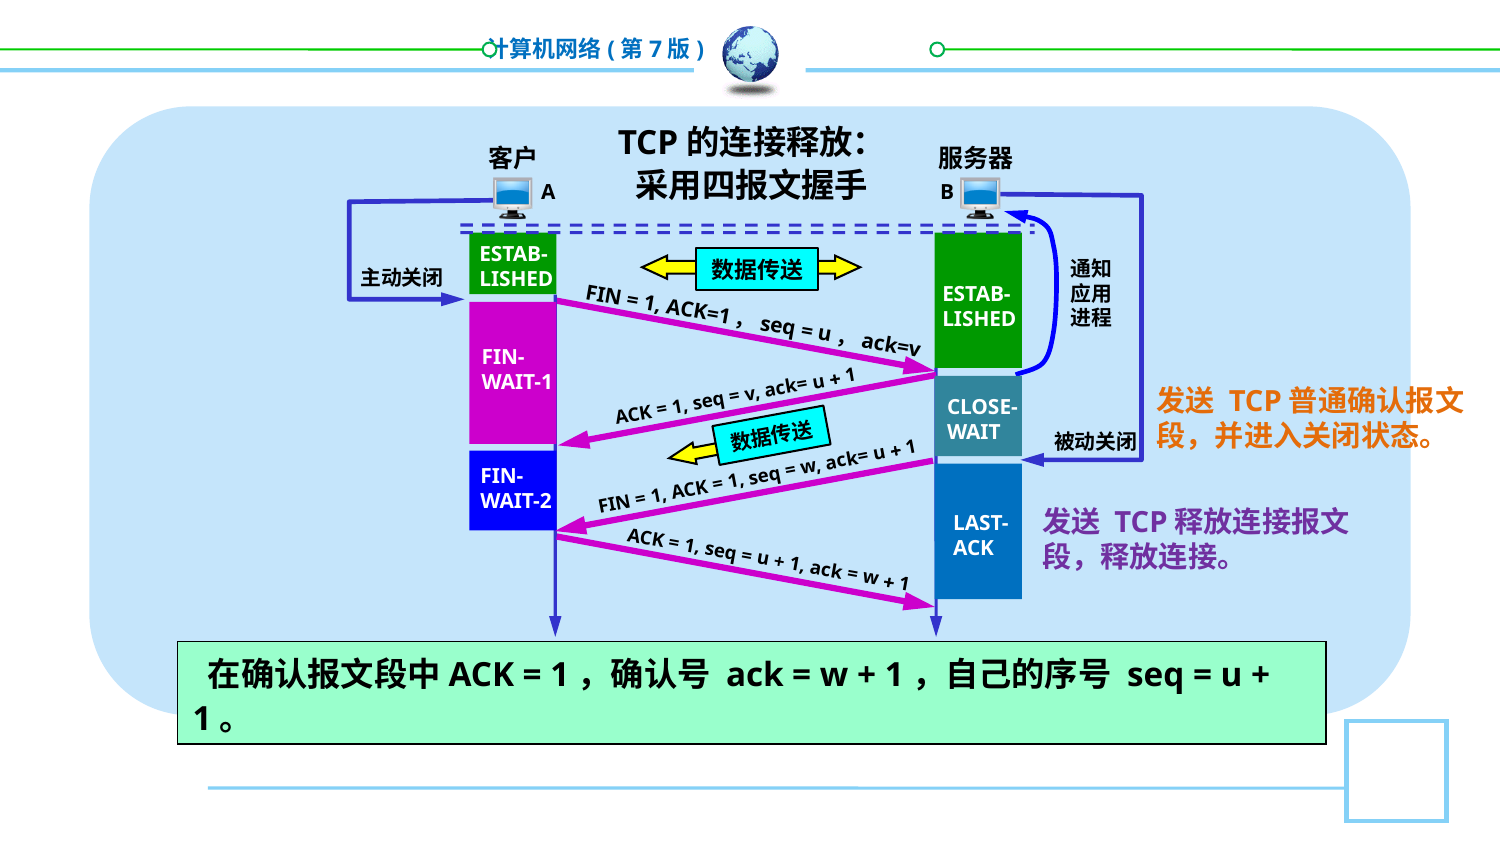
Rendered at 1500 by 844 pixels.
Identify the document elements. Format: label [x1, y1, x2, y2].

text_box [87, 104, 1482, 745]
picture [720, 24, 780, 100]
picture [957, 174, 1003, 220]
picture [490, 174, 536, 220]
